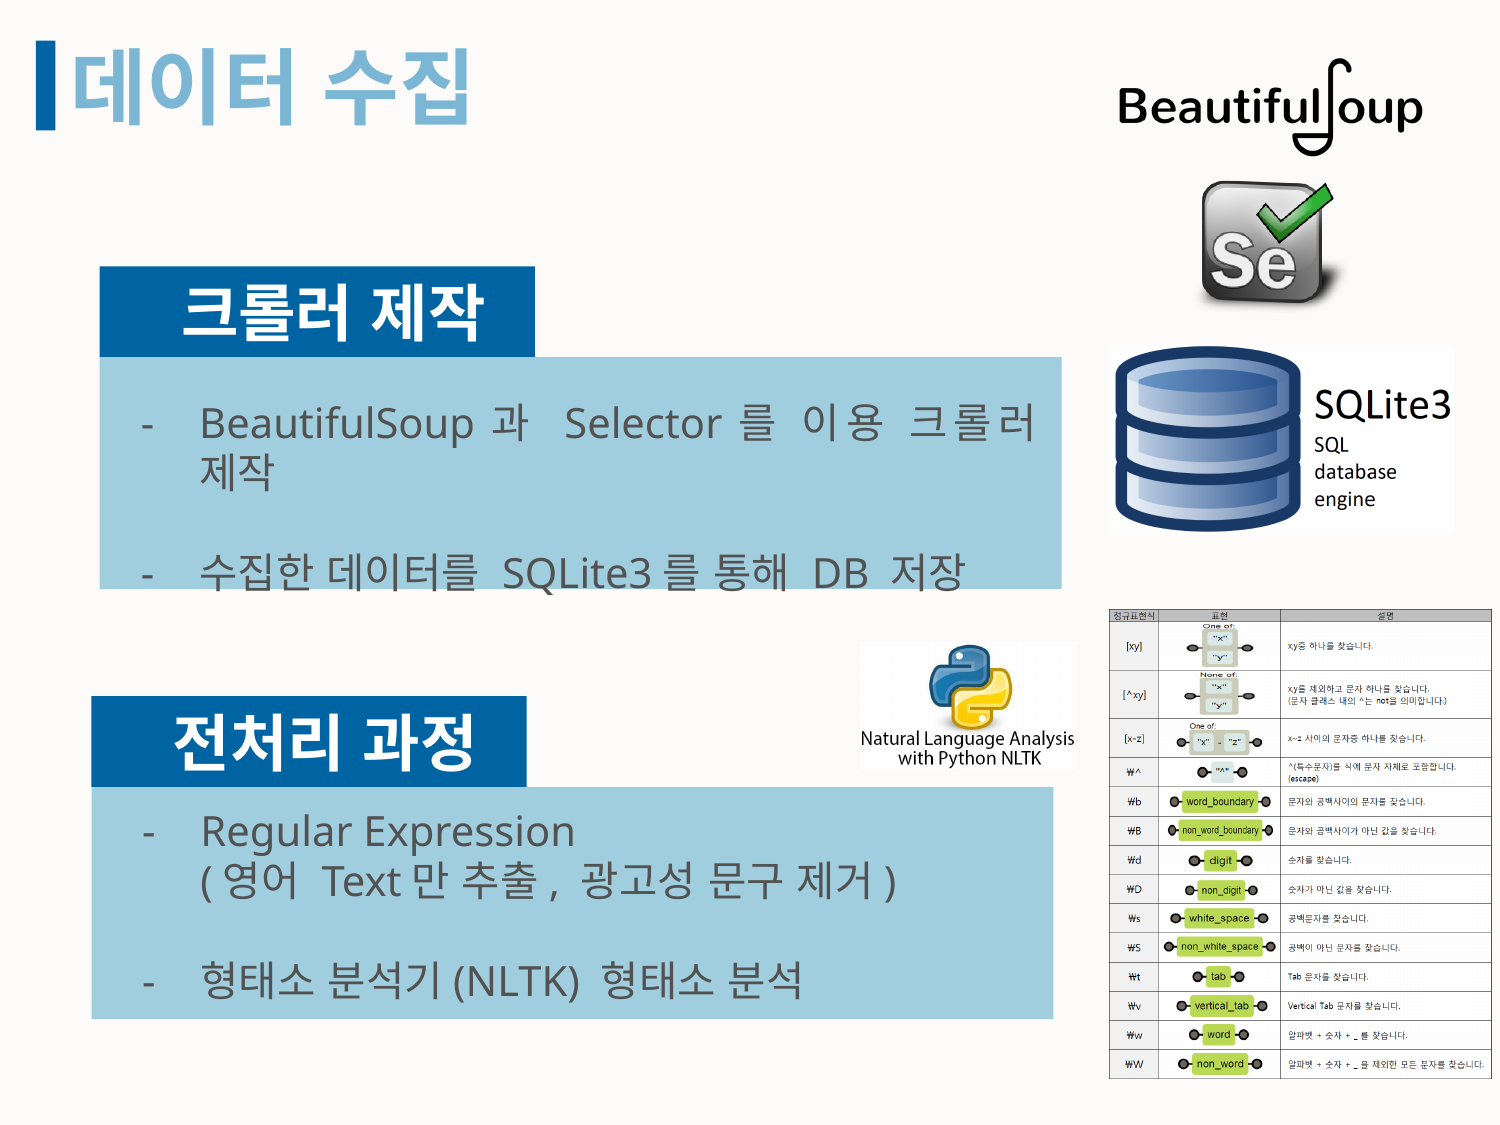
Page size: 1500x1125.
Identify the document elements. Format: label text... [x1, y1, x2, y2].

text_box Regular Expression (영어 Text만 추출, 광고성 문구 제거) 형태소 분석기(NLTK) 형태소 분석 [110, 797, 1035, 965]
text_box [91, 787, 1054, 1019]
text_box 데이터 수집 [55, 27, 750, 144]
text_box 전처리 과정 [91, 696, 527, 787]
text_box [99, 357, 1062, 590]
text_box BeautifulSoup과 Selector를 이용 크롤러 제작 수집한 데이터를 SQLite3를 통해 DB 저장 [109, 389, 1053, 557]
picture [1084, 27, 1455, 314]
picture [1108, 608, 1493, 1079]
picture [1108, 345, 1456, 535]
text_box 크롤러 제작 [99, 266, 535, 357]
text_box [35, 40, 55, 131]
picture [859, 642, 1077, 770]
